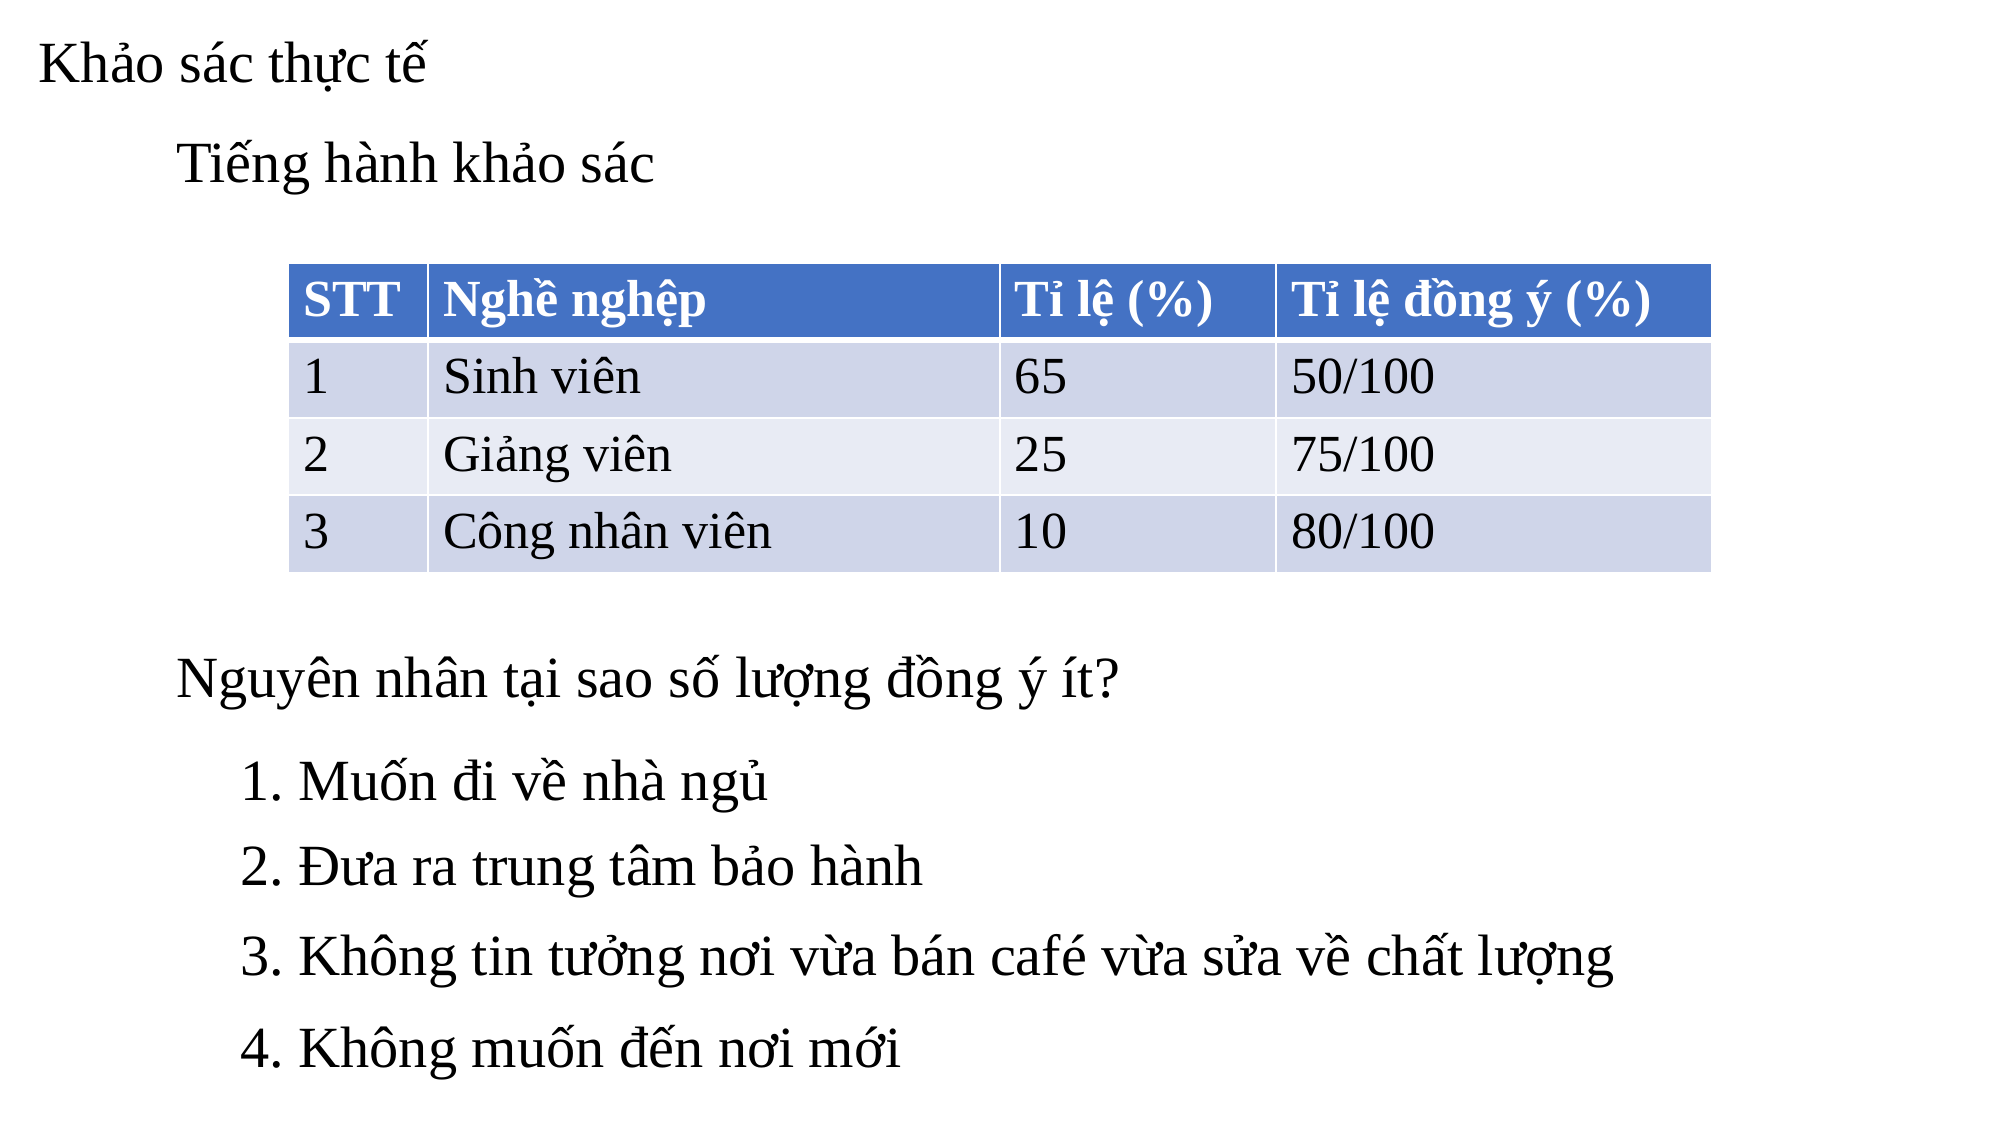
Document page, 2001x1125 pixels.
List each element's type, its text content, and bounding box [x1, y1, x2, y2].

text_box 1. Muốn đi về nhà ngủ [225, 734, 983, 820]
table_cell Sinh viên [429, 343, 999, 417]
text_box 4. Không muốn đến nơi mới [225, 1001, 1682, 1087]
table_cell 10 [1001, 496, 1275, 572]
table_cell 1 [289, 343, 427, 417]
table_cell 75/100 [1277, 419, 1711, 494]
table_cell 50/100 [1277, 343, 1711, 417]
table_cell 3 [289, 496, 427, 572]
text_box Nguyên nhân tại sao số lượng đồng ý ít? [161, 632, 1839, 717]
table_cell Công nhân viên [429, 496, 999, 572]
table_header STT [289, 264, 427, 337]
table_cell 65 [1001, 343, 1275, 417]
table_cell 2 [289, 419, 427, 494]
text_box 3. Không tin tưởng nơi vừa bán café vừa sửa về chất lượng [225, 909, 1682, 995]
table_header Nghề nghệp [429, 264, 999, 337]
table_cell 80/100 [1277, 496, 1711, 572]
text_box Tiếng hành khảo sác [161, 117, 1839, 202]
table_cell 25 [1001, 419, 1275, 494]
text_box 2. Đưa ra trung tâm bảo hành [225, 820, 983, 905]
table_header Tỉ lệ (%) [1001, 264, 1275, 337]
text_box Khảo sác thực tế [24, 16, 603, 102]
table_header Tỉ lệ đồng ý (%) [1277, 264, 1711, 337]
table_cell Giảng viên [429, 419, 999, 494]
